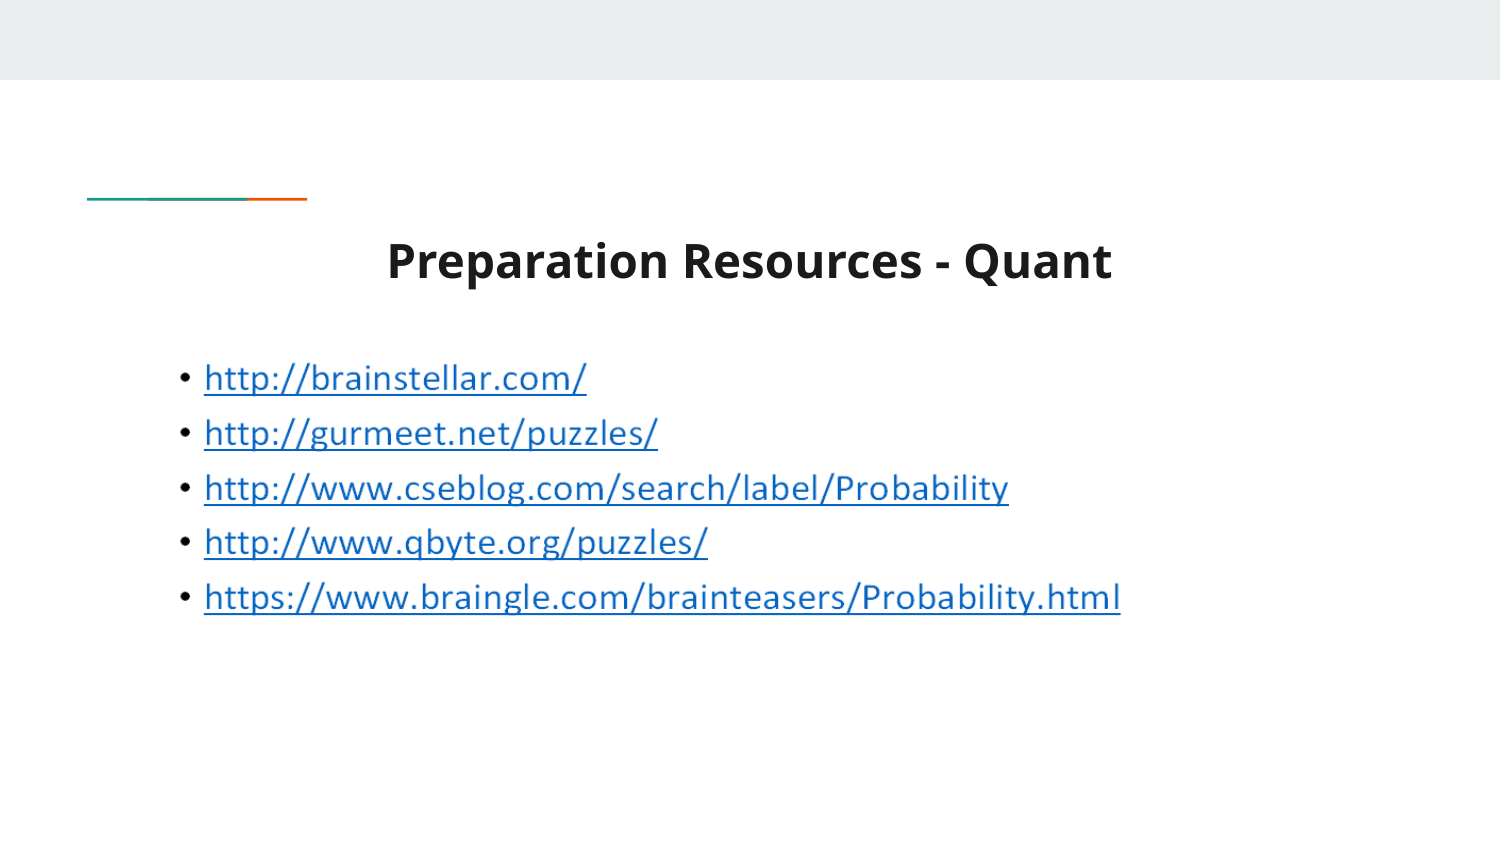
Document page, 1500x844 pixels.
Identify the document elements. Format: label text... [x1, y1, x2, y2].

title Preparation Resources - Quant [119, 216, 1381, 305]
picture [156, 342, 1344, 822]
